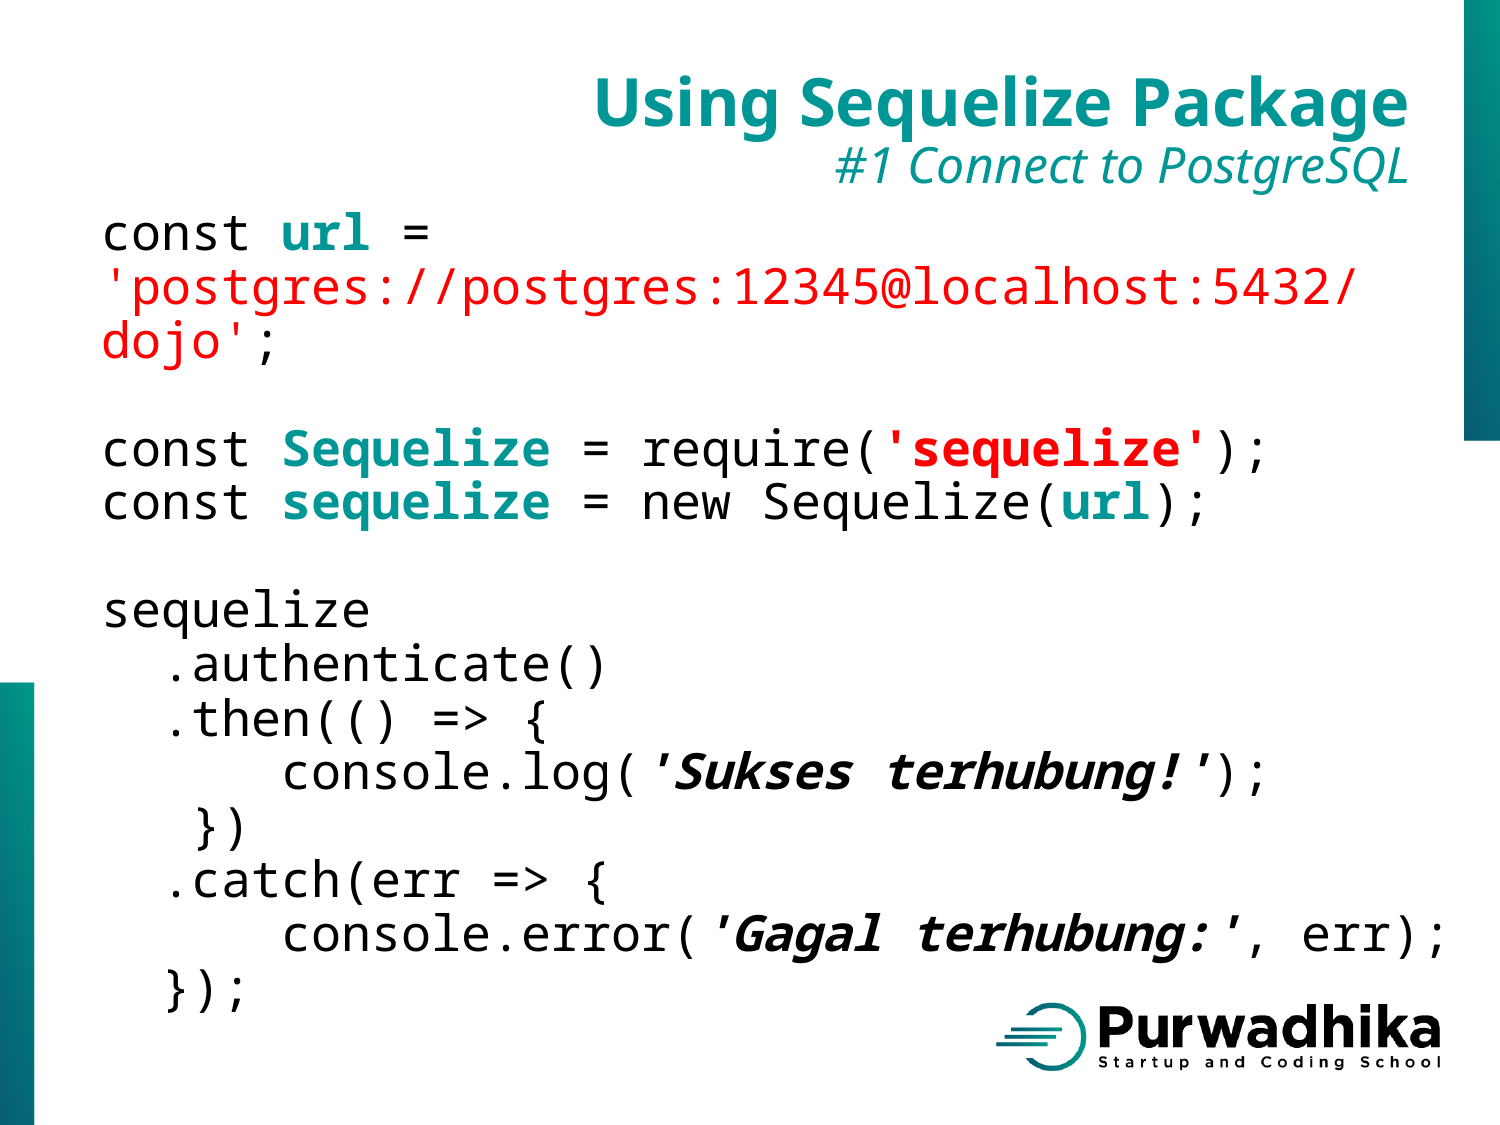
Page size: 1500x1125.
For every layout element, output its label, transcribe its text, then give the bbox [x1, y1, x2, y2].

picture [1426, 0, 1500, 199]
text_box Using Sequelize Package #1 Connect to PostgreSQL [0, 0, 1426, 267]
text_box const url = 'postgres://postgres:12345@localhost:5432/dojo'; const Sequelize = require('sequelize'); const sequelize = new Sequelize(url); sequelize .authenticate() .then(() => { console.log('Sukses terhubung!'); }) .catch(err => { console.error('Gagal terhubung:', err); }); [86, 199, 1500, 1068]
picture [0, 267, 1500, 1125]
